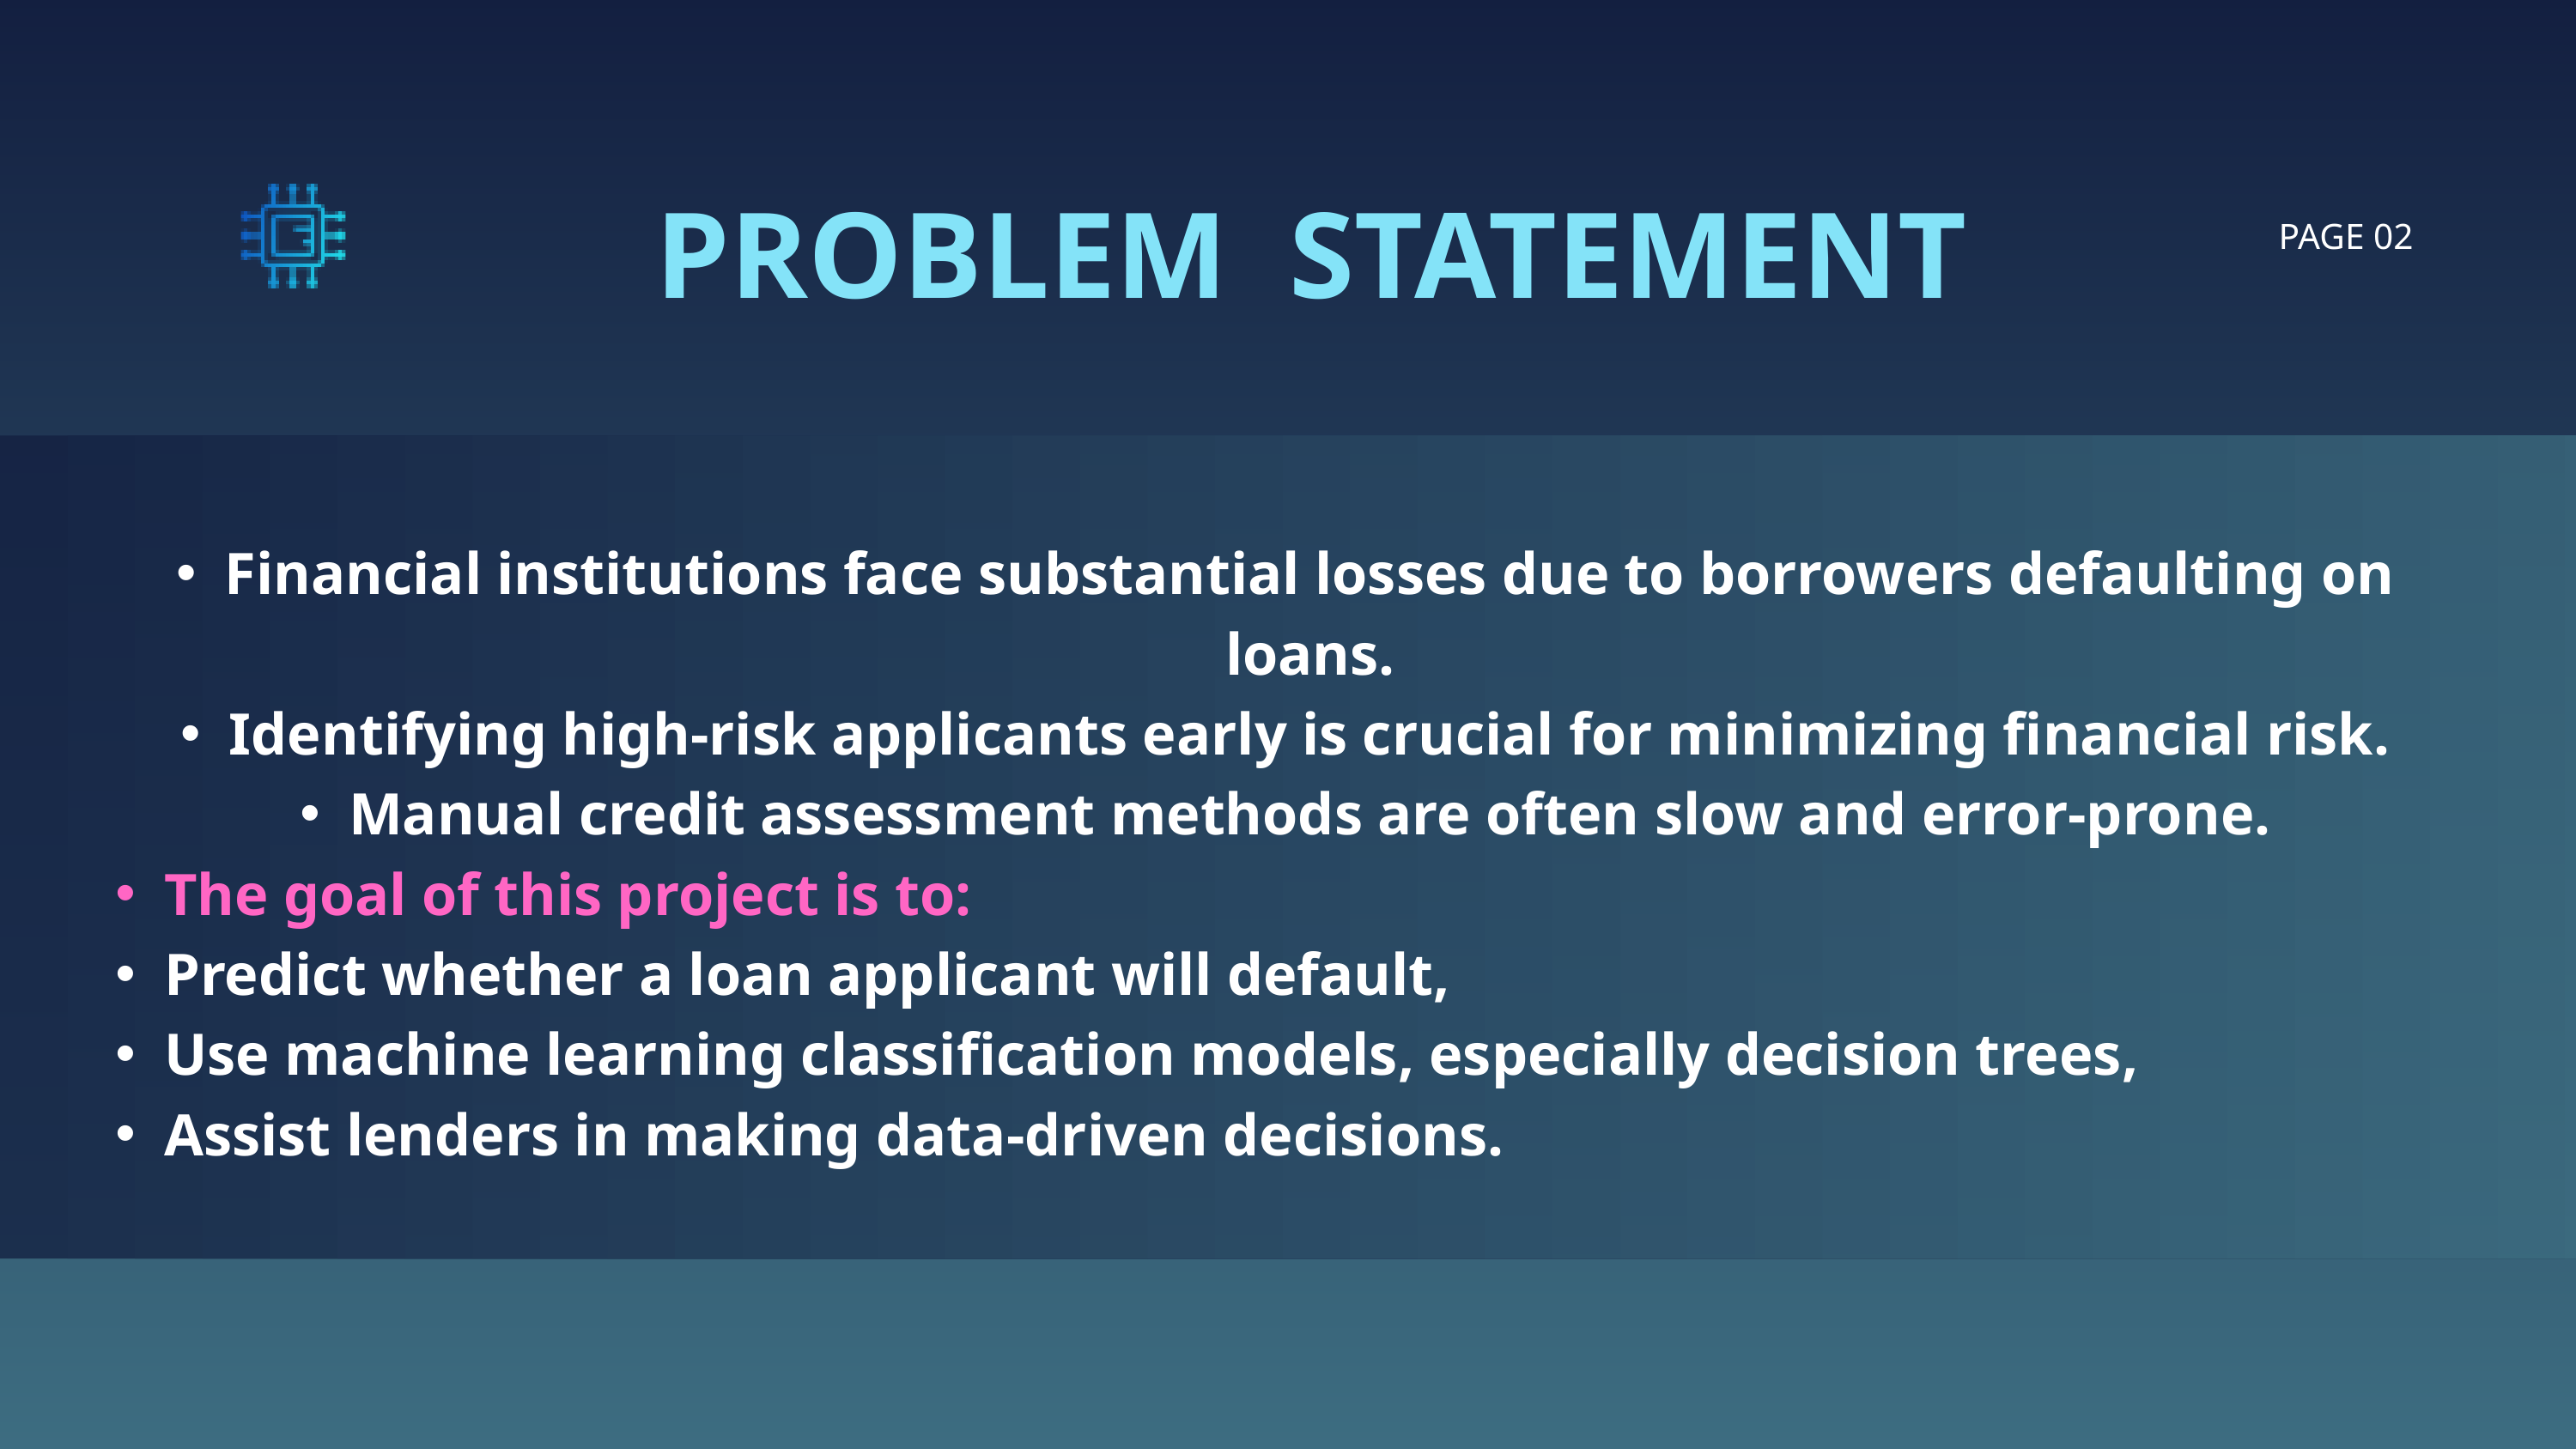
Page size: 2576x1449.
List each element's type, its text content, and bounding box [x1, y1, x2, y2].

text_box PAGE 02 [2278, 219, 2479, 258]
text_box [240, 184, 346, 289]
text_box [0, 435, 2576, 1259]
text_box PROBLEM STATEMENT [486, 196, 2137, 322]
